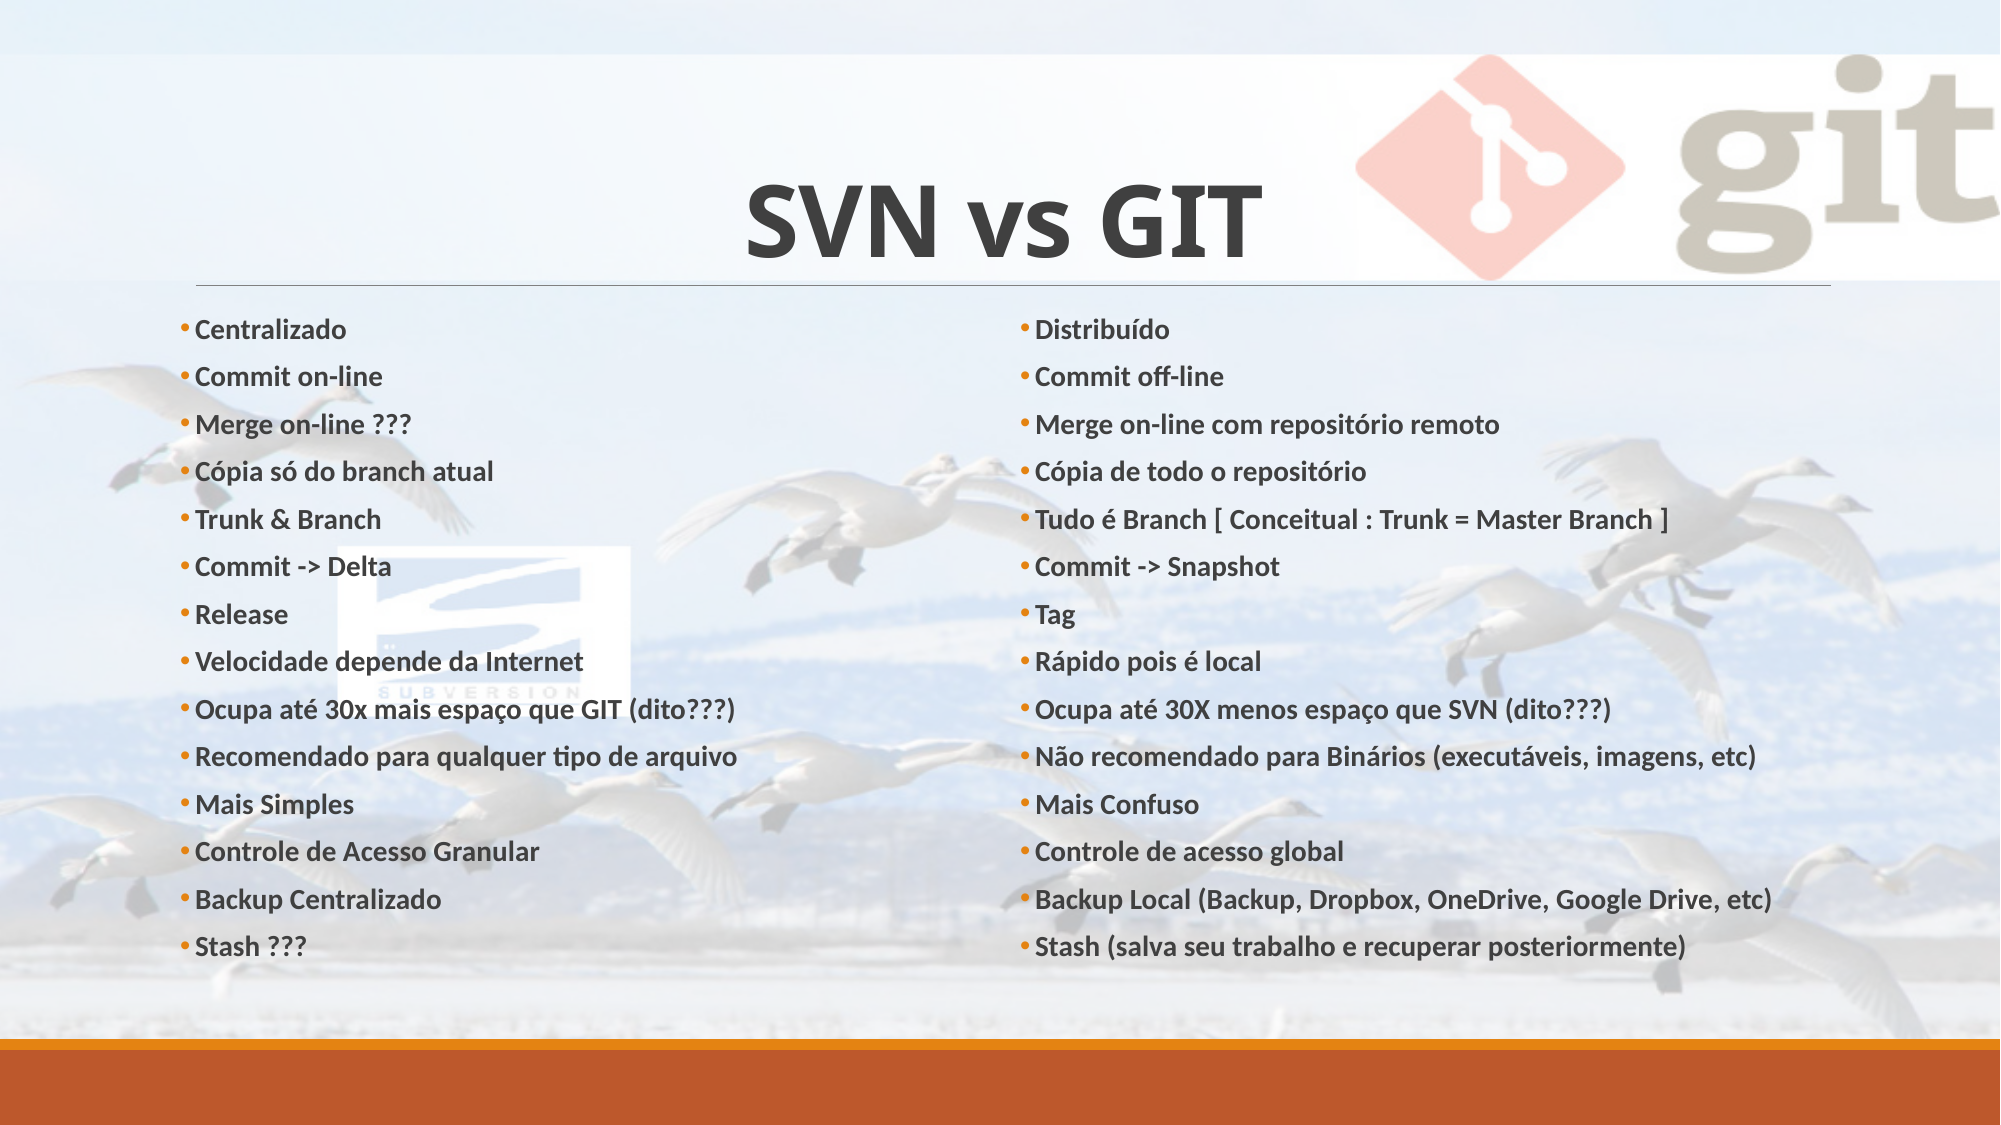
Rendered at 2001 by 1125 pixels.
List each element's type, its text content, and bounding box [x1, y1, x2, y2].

list Distribuído Commit off-line Merge on-line com repositório remoto Cópia de todo o repositório Tudo é Branch [ Conceitual : Trunk = Master Branch ] Commit -> Snapshot Tag Rápido pois é local Ocupa até 30X menos espaço que SVN (dito???) Não recomendado para Binários (executáveis, imagens, etc) Mais Confuso Controle de acesso global Backup Local (Backup, Dropbox, OneDrive, Google Drive, etc) Stash (salva seu trabalho e recuperar posteriormente) [1020, 302, 1830, 963]
list Centralizado Commit on-line Merge on-line ??? Cópia só do branch atual Trunk & Branch Commit -> Delta Release Velocidade depende da Internet Ocupa até 30x mais espaço que GIT (dito???) Recomendado para qualquer tipo de arquivo Mais Simples Controle de Acesso Granular Backup Centralizado Stash ??? [180, 302, 990, 963]
title SVN vs GIT [180, 47, 1830, 285]
